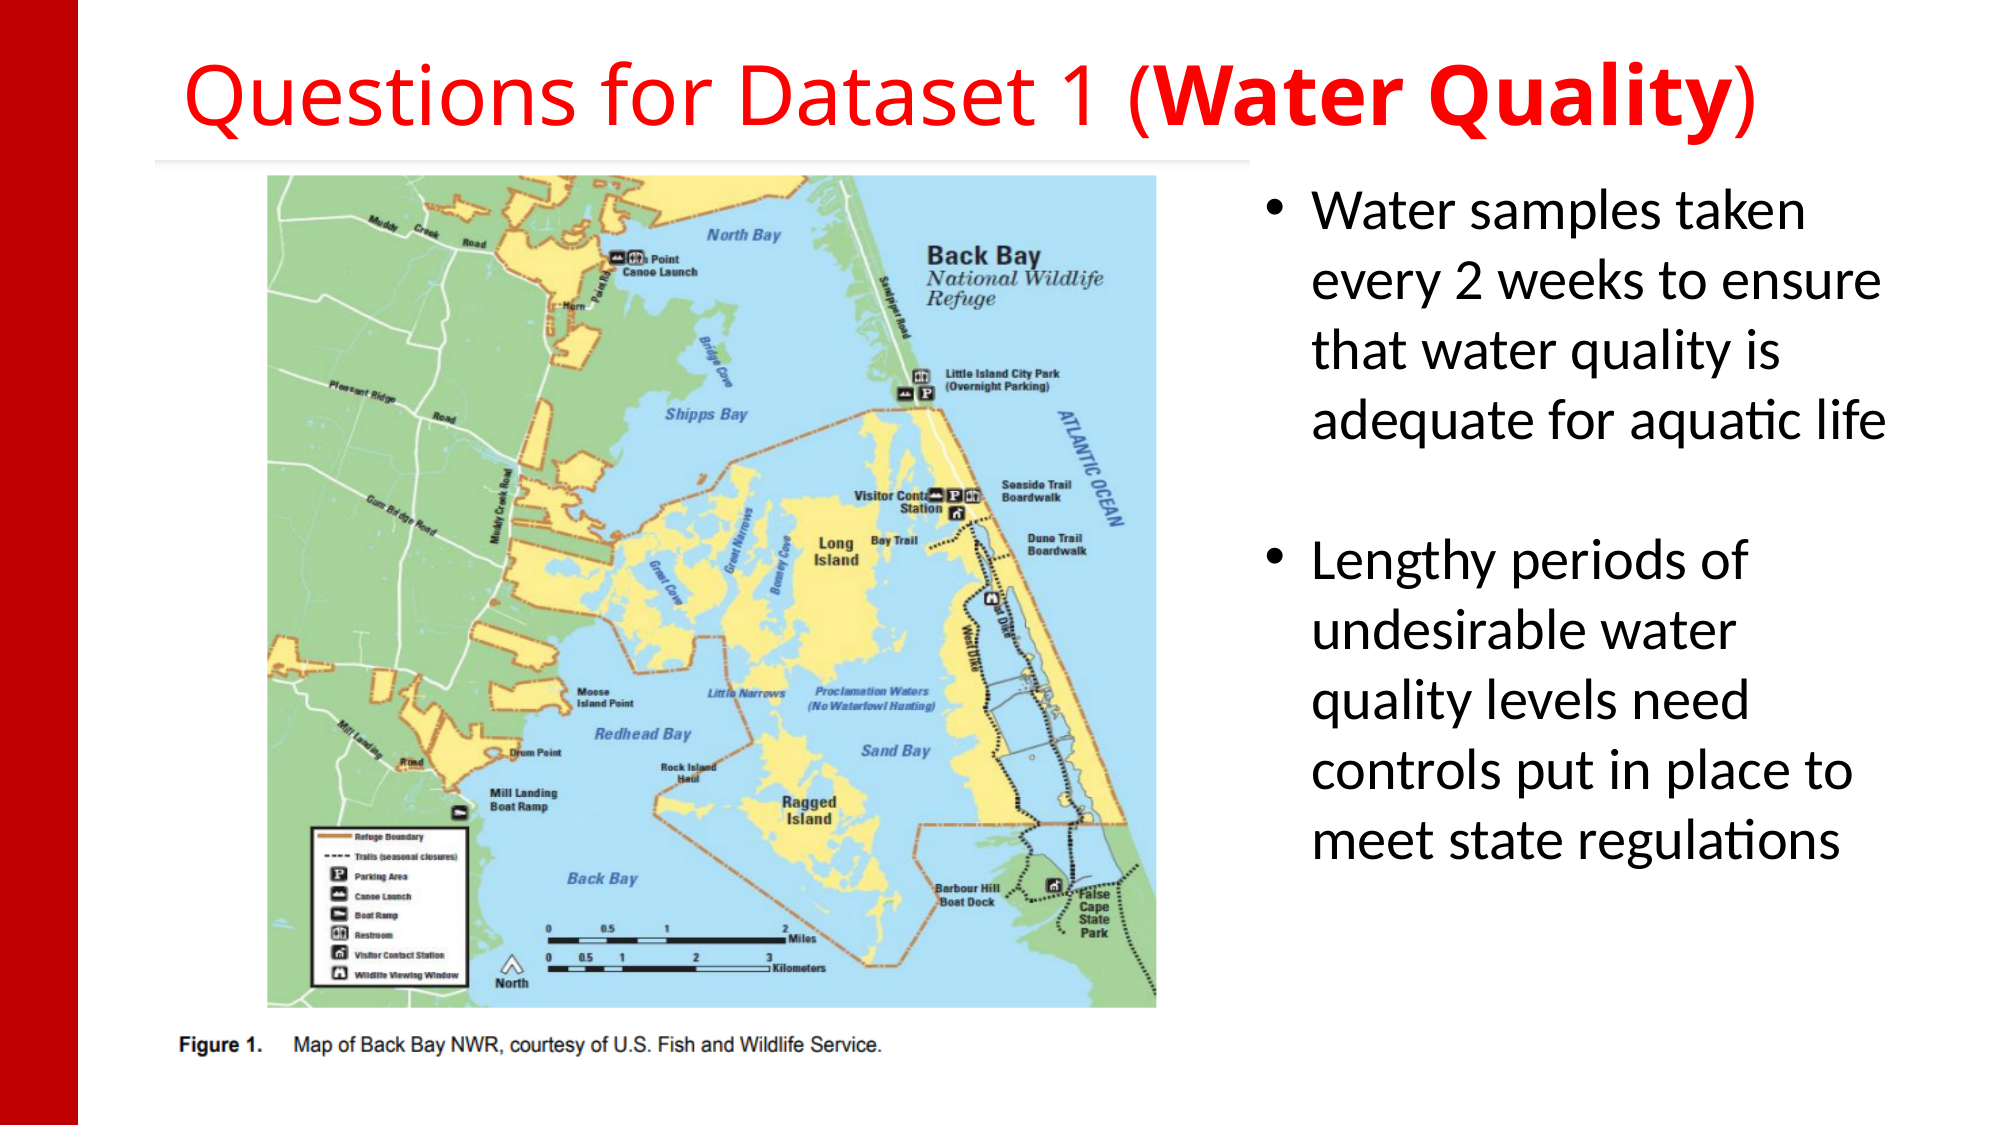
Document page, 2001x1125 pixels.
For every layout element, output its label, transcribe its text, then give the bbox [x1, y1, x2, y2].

text_box [0, 0, 78, 1125]
picture [155, 160, 1250, 1090]
text_box Water samples taken every 2 weeks to ensure that water quality is adequate for aquatic life Lengthy periods of undesirable water quality levels need controls put in place to meet state regulations [1250, 163, 1906, 879]
text_box Questions for Dataset 1 (Water Quality) [167, 34, 1831, 150]
